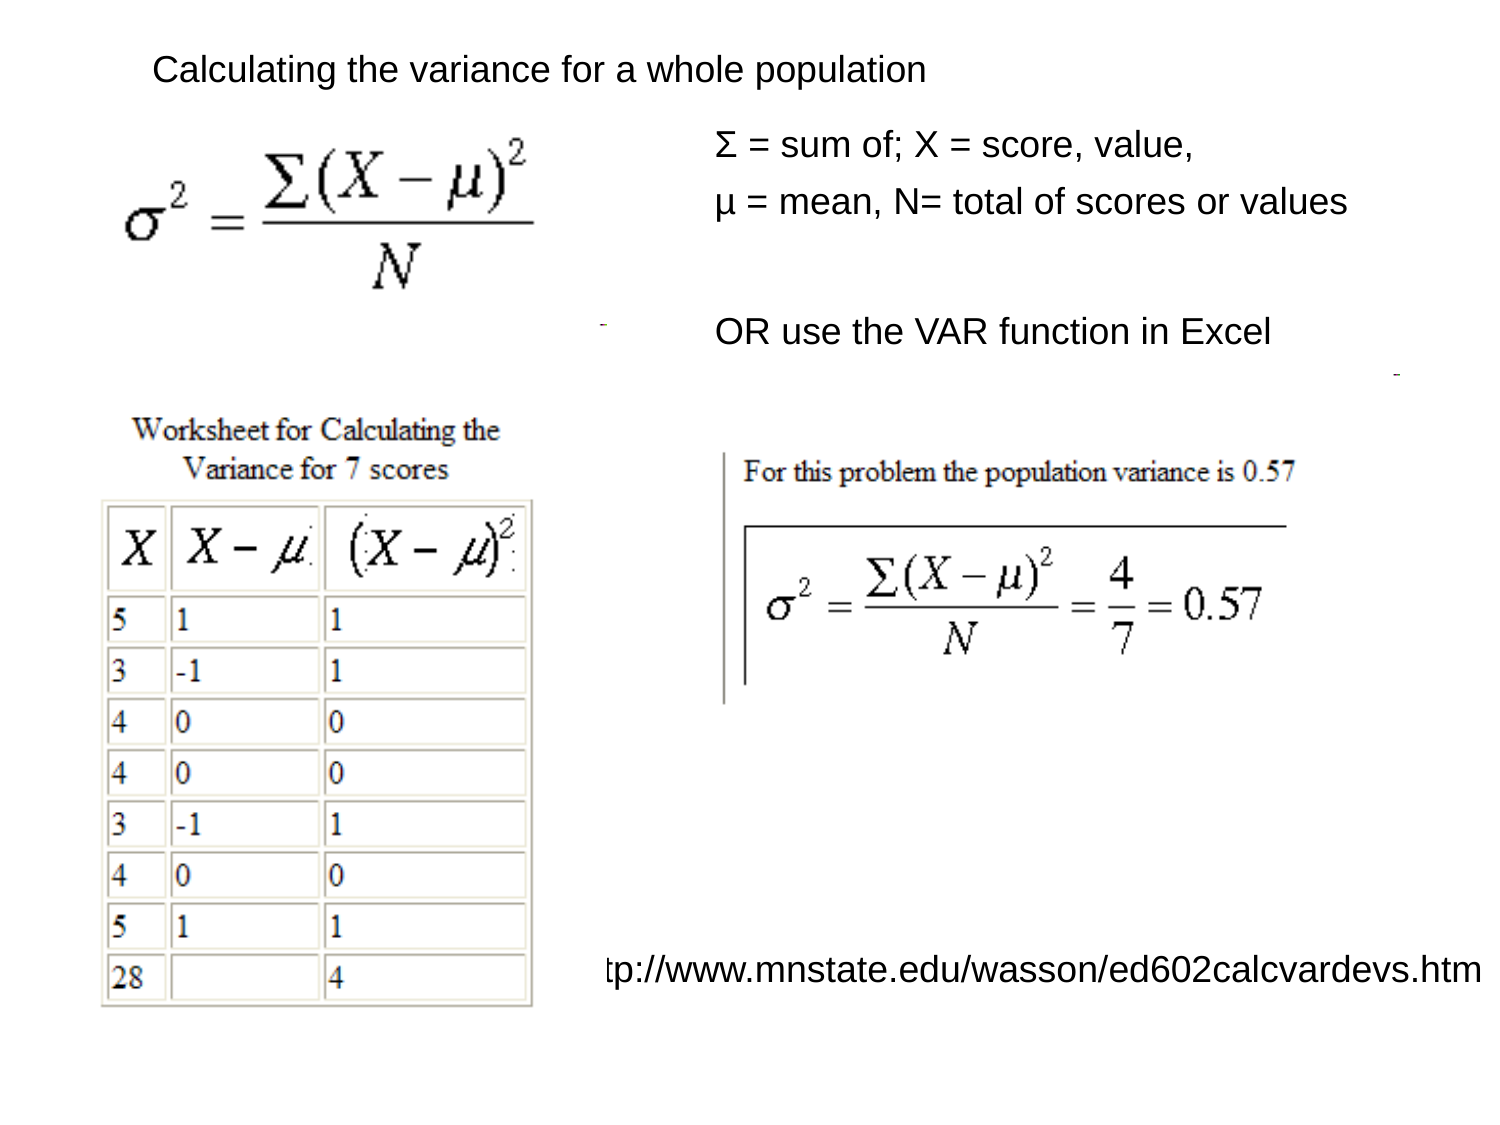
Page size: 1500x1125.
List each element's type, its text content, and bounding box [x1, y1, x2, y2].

picture [712, 374, 1401, 747]
text_box OR use the VAR function in Excel [699, 299, 1325, 360]
text_box Calculating the variance for a whole population [654, 37, 1025, 98]
text_box Σ = sum of; X = score, value, µ = mean, N= total of scores or values [699, 112, 1438, 230]
text_box http://www.mnstate.edu/wasson/ed602calcvardevs.htm [610, 937, 1499, 998]
picture [62, 0, 651, 1076]
